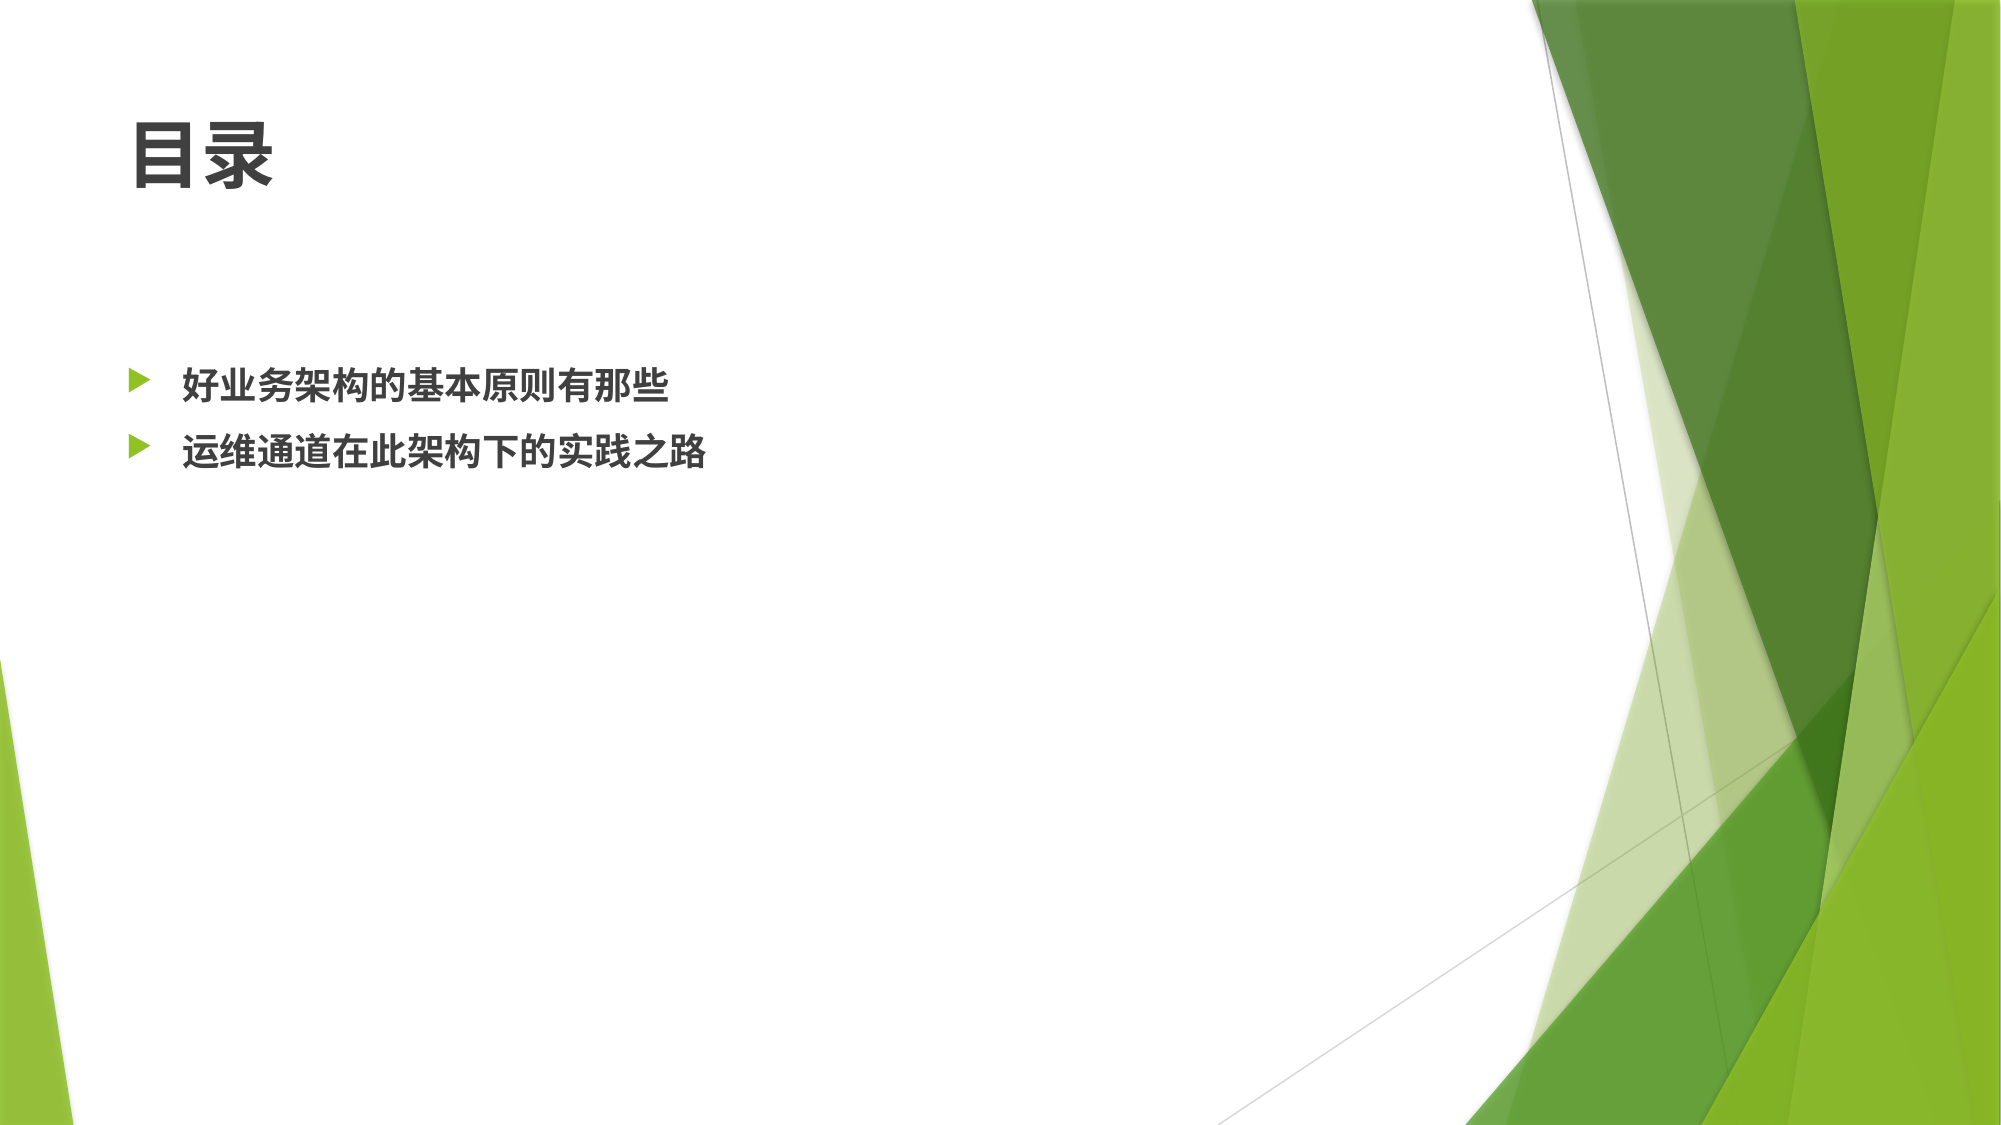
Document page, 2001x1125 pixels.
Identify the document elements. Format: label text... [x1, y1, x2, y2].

title 目录 [111, 99, 1522, 317]
list 好业务架构的基本原则有那些 运维通道在此架构下的实践之路 [111, 354, 1522, 992]
